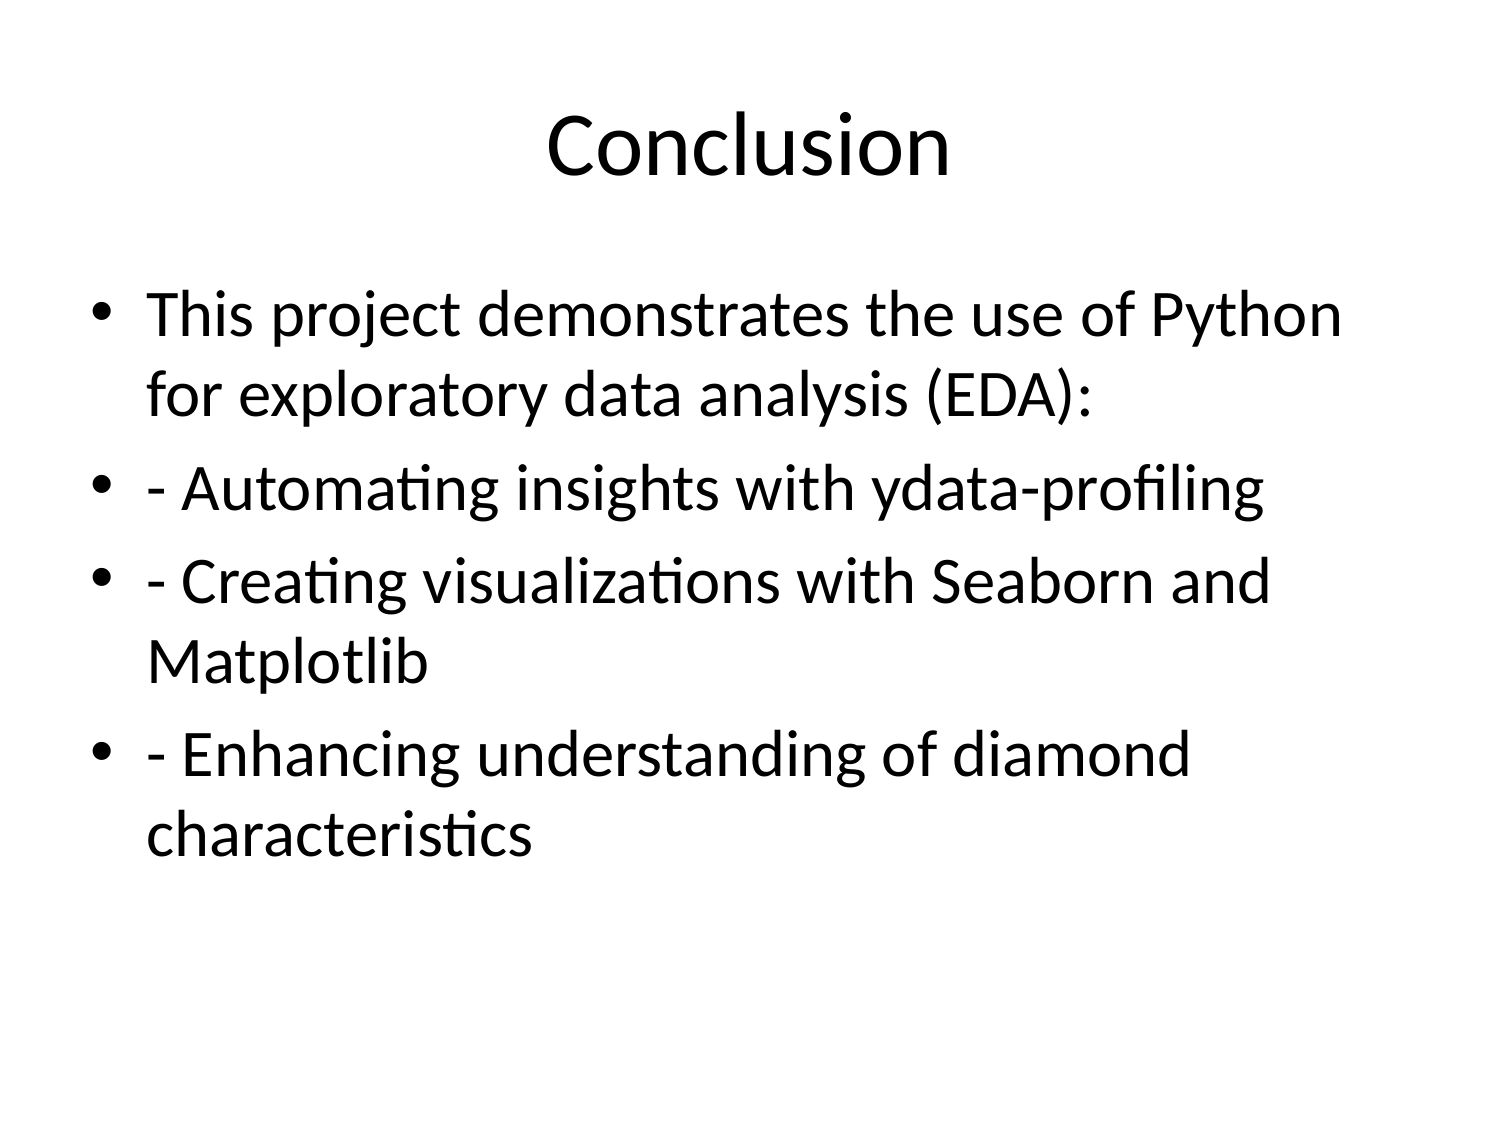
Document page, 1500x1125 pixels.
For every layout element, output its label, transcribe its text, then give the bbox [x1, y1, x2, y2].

list This project demonstrates the use of Python for exploratory data analysis (EDA): - Automating insights with ydata-profiling - Creating visualizations with Seaborn and Matplotlib - Enhancing understanding of diamond characteristics [75, 262, 1425, 1005]
title Conclusion [75, 45, 1425, 233]
